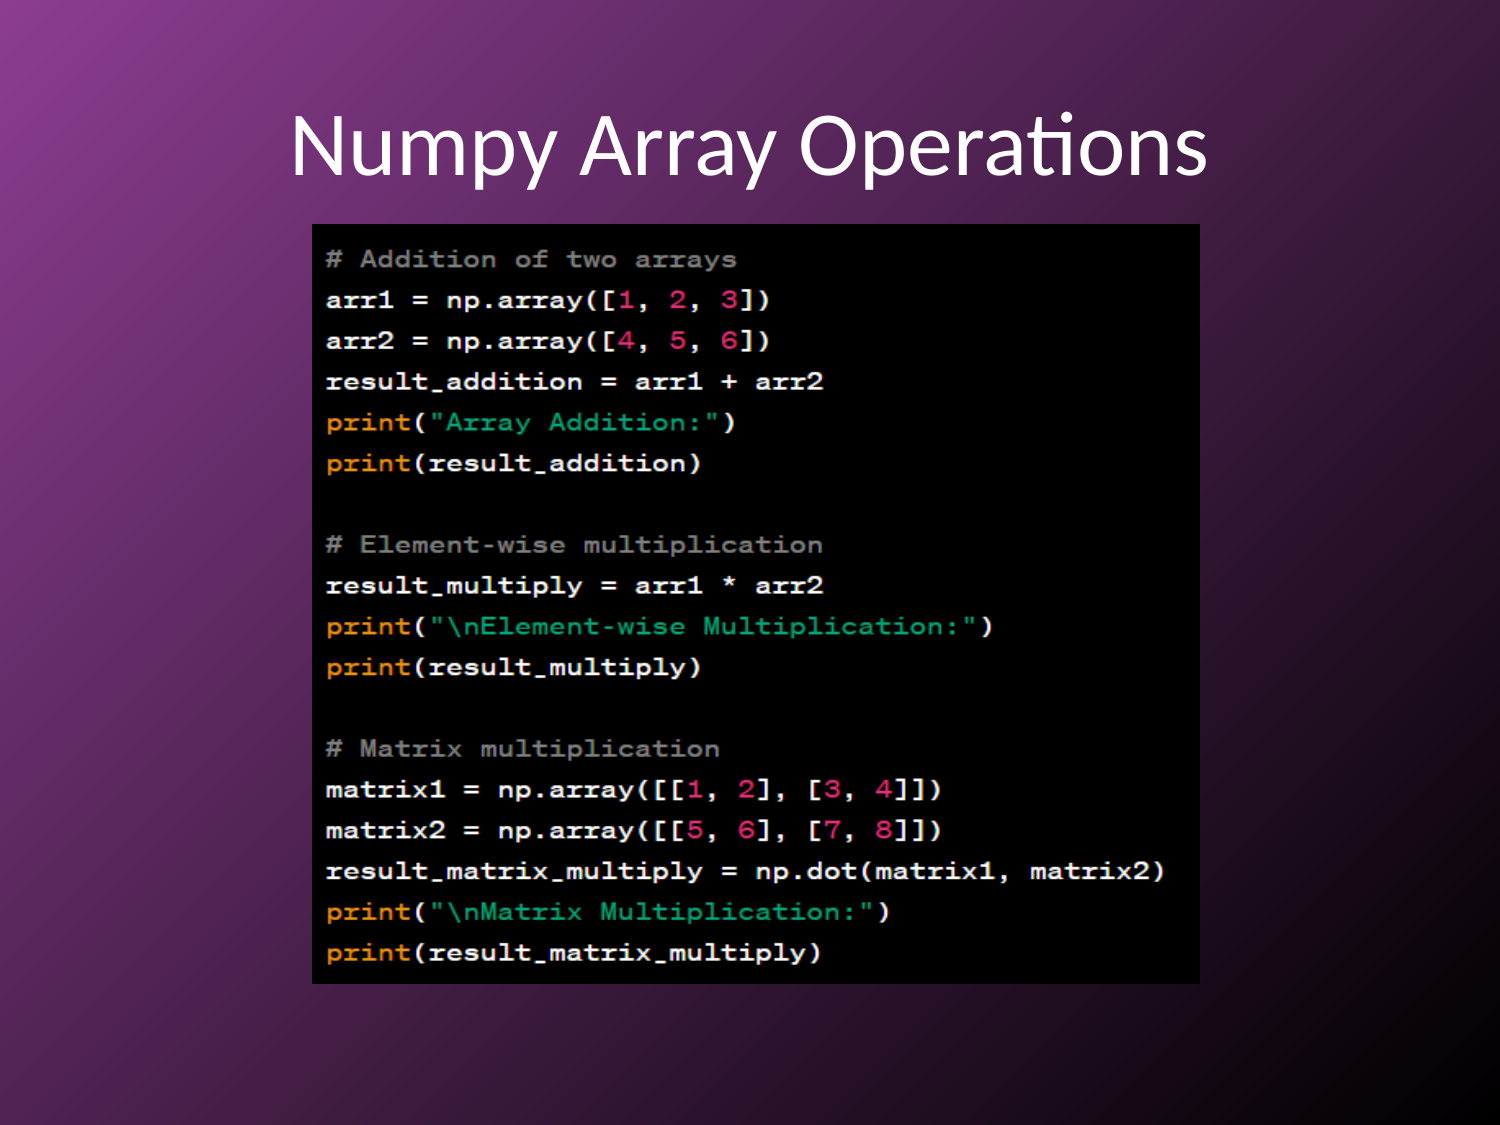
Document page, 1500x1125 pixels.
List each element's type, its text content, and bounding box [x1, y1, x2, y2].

picture [312, 224, 1201, 984]
title Numpy Array Operations [75, 45, 1425, 233]
